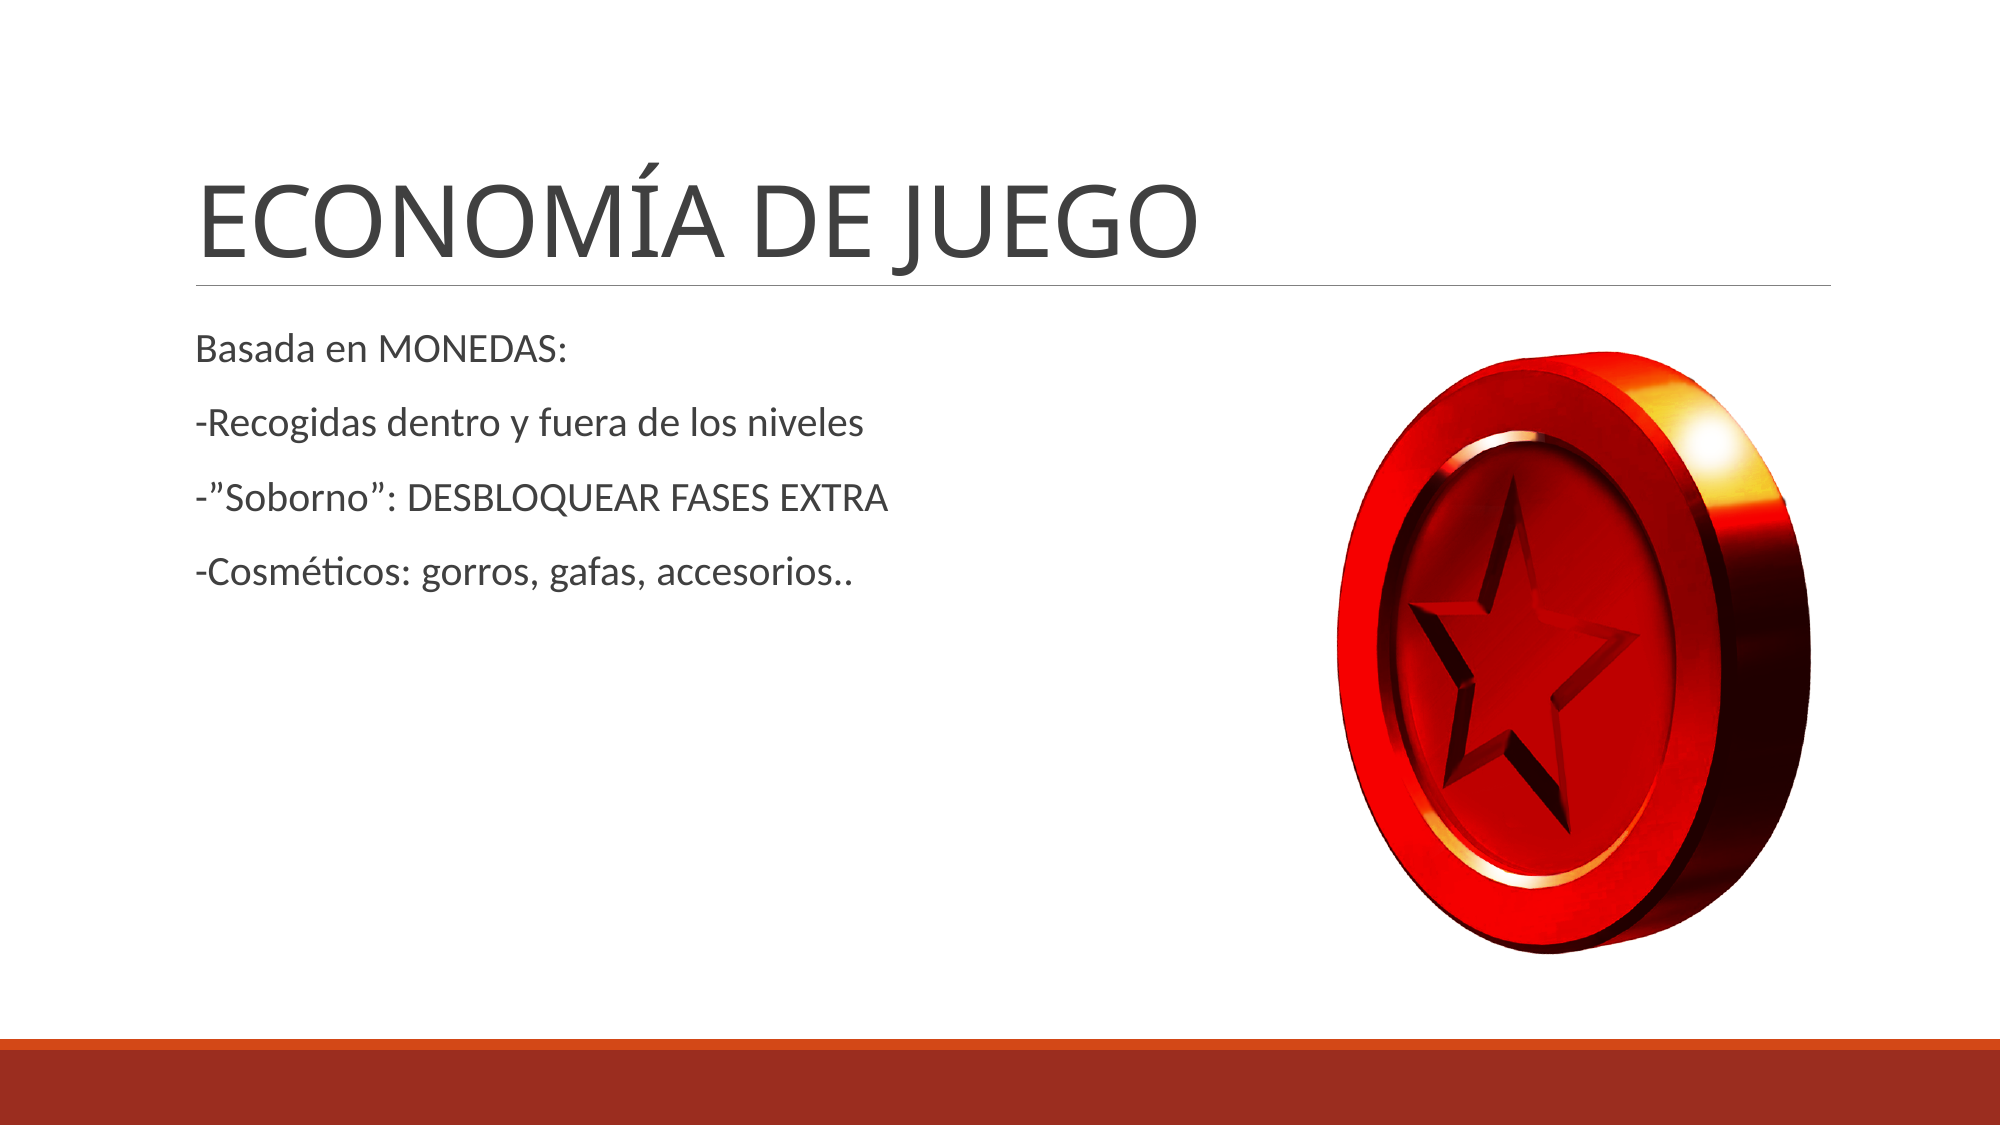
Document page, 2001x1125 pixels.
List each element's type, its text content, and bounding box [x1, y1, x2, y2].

list Basada en MONEDAS: -Recogidas dentro y fuera de los niveles -”Soborno”: DESBLOQUEAR FASES EXTRA -Cosméticos: gorros, gafas, accesorios.. [180, 319, 1202, 980]
title ECONOMÍA DE JUEGO [180, 47, 1830, 285]
picture [1204, 284, 1943, 1022]
